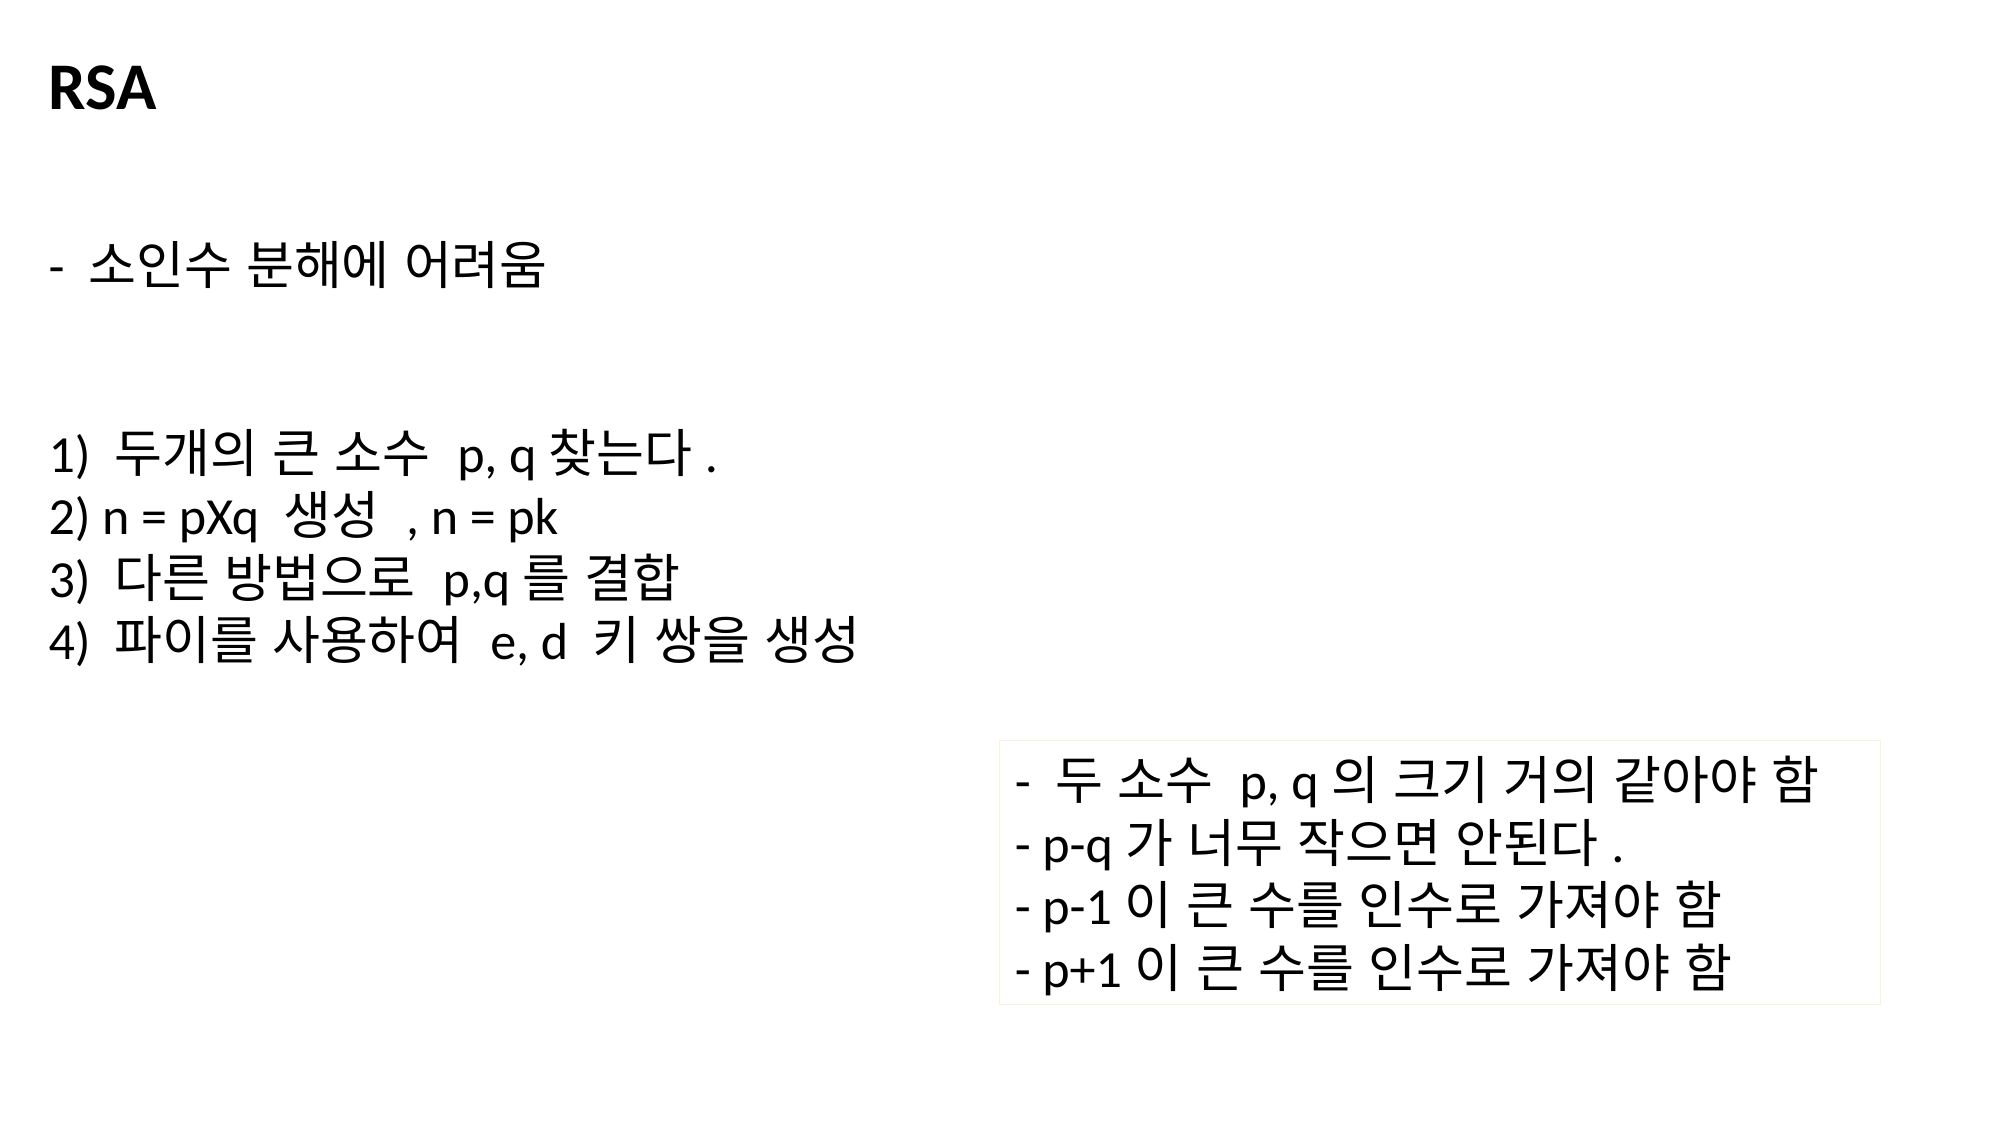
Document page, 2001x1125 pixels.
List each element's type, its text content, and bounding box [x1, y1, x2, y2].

text_box - 두 소수 p, q의 크기 거의 같아야 함 - p-q가 너무 작으면 안된다. - p-1이 큰 수를 인수로 가져야 함 - p+1이 큰 수를 인수로 가져야 함 [999, 740, 1881, 1005]
text_box RSA [33, 35, 336, 130]
text_box - 소인수 분해에 어려움 1) 두개의 큰 소수 p, q찾는다. 2) n = pXq 생성 , n = pk 3) 다른 방법으로 p,q를 결합 4) 파이를 사용하여 e, d 키 쌍을 생성 [33, 225, 914, 740]
